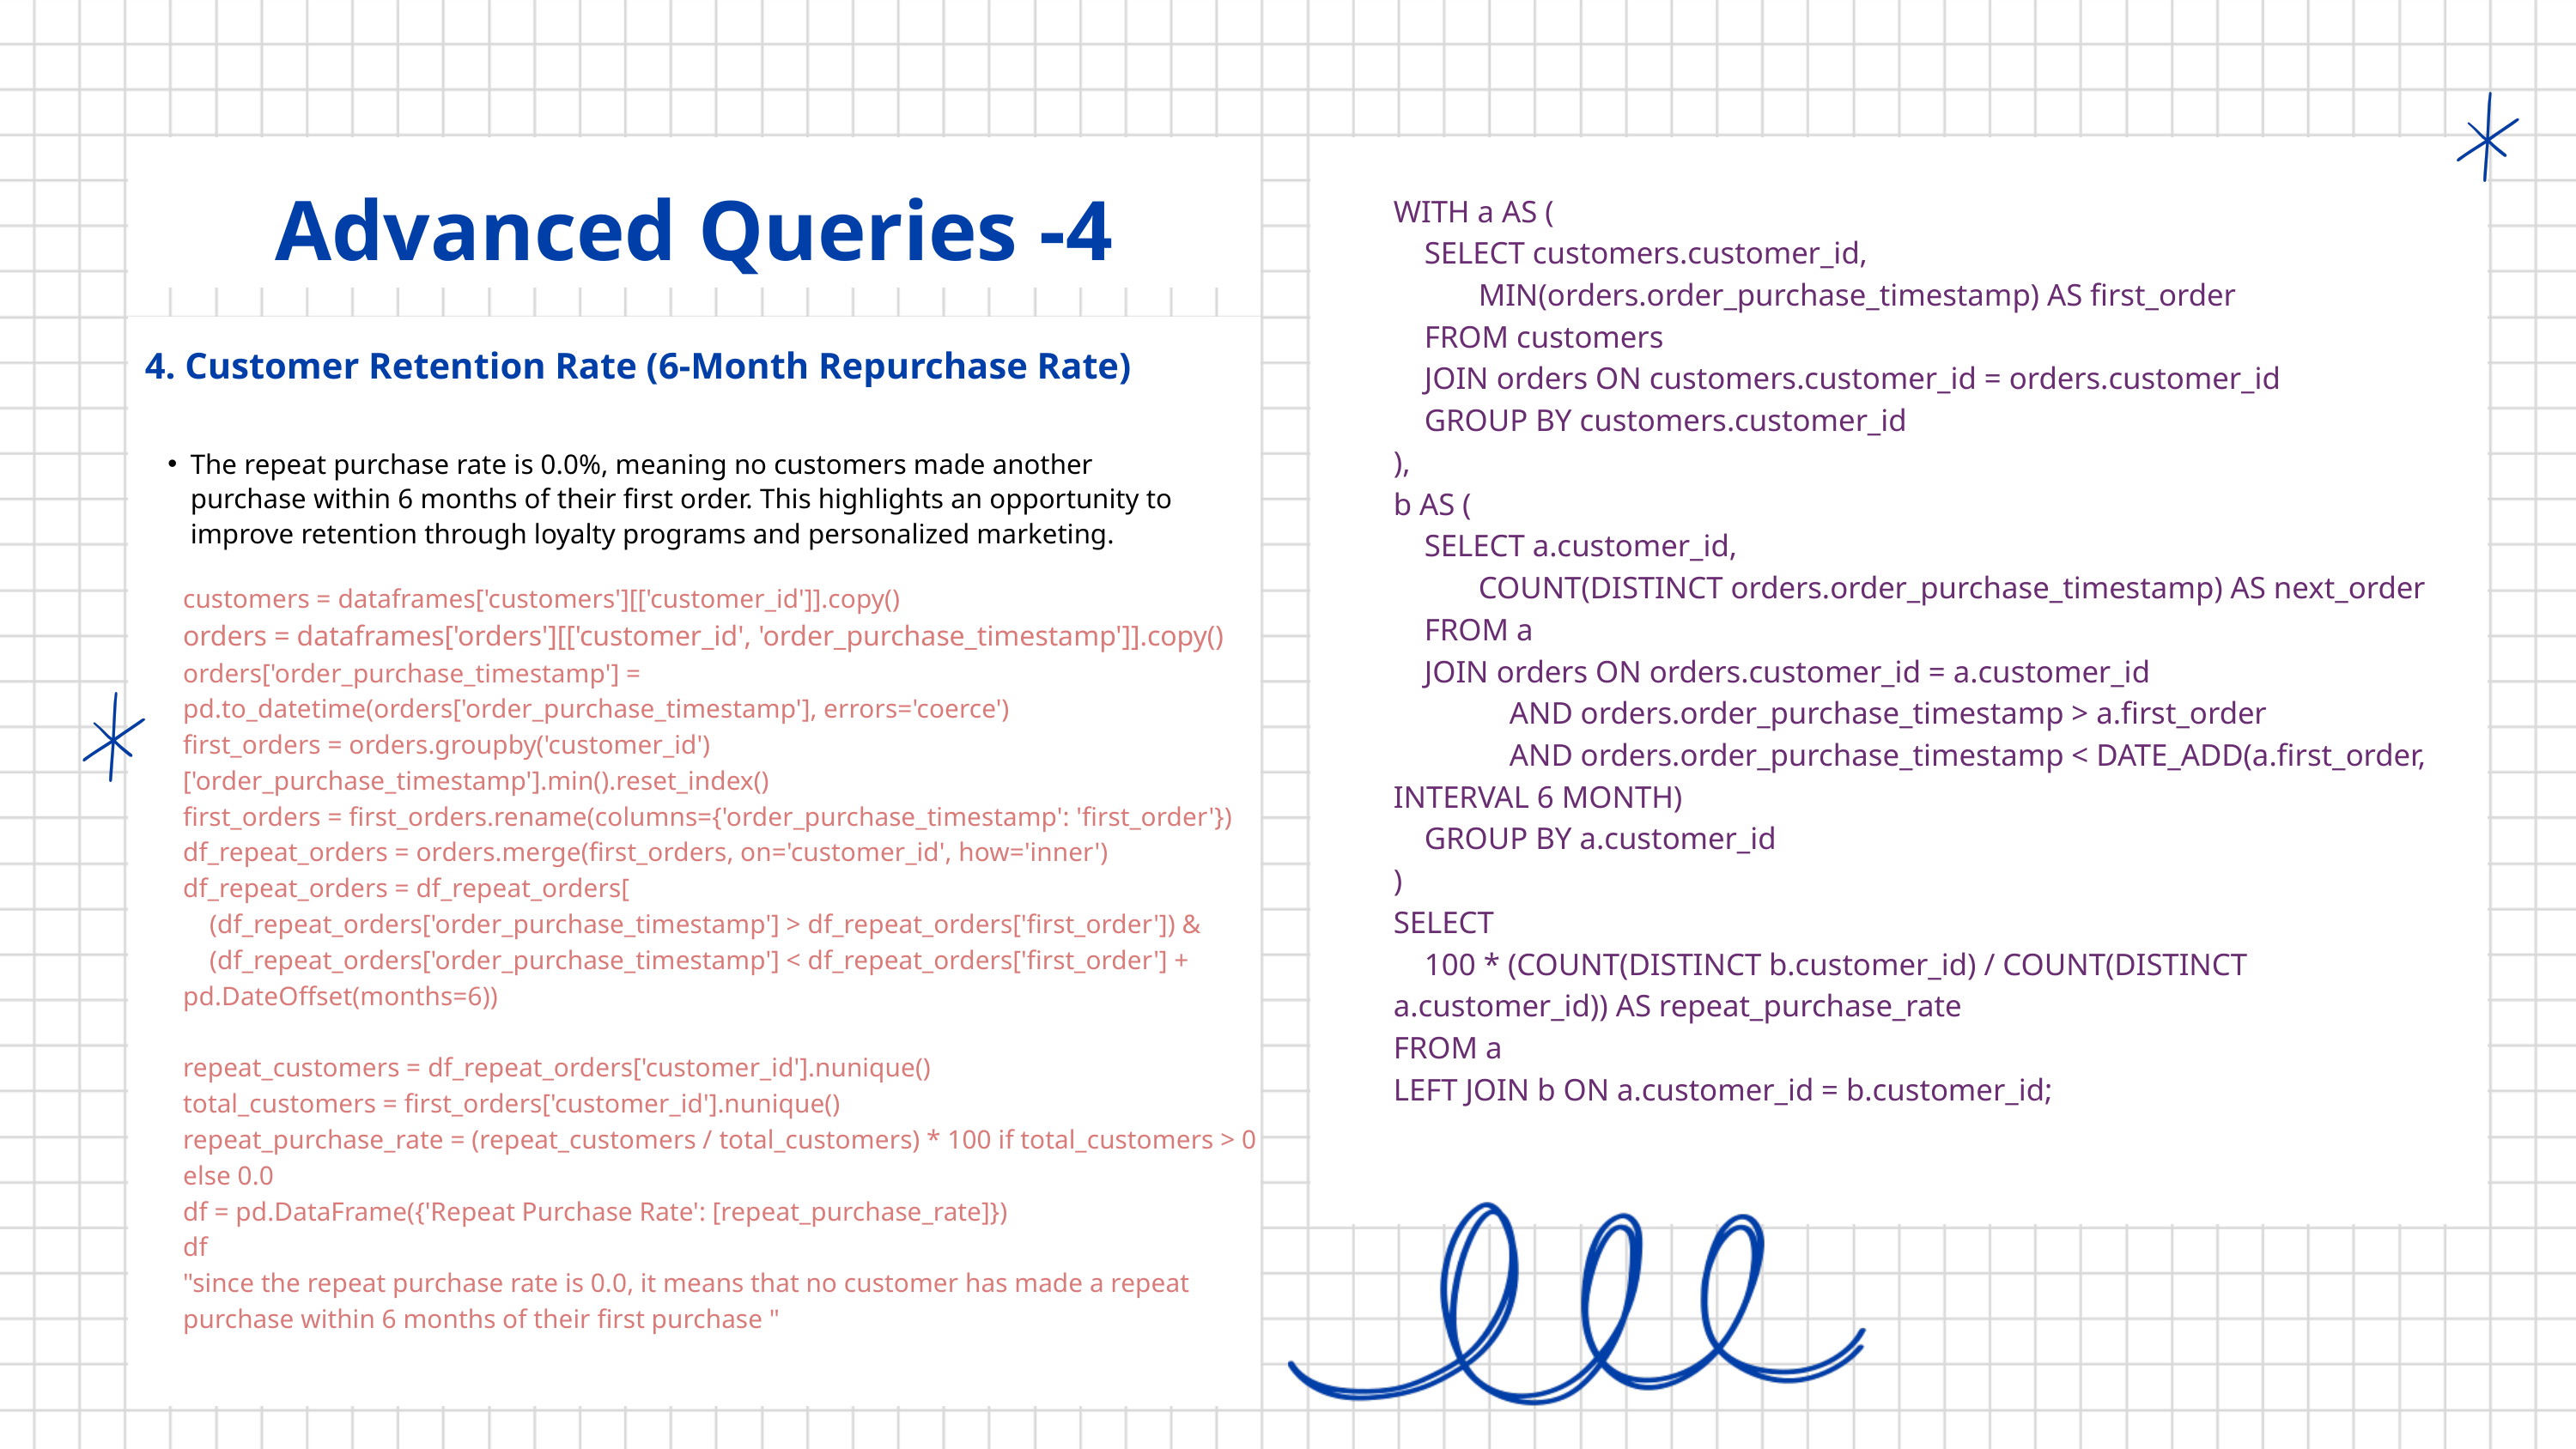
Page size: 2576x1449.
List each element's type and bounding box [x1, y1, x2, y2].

text_box [144, 345, 1182, 550]
text_box [1287, 1201, 1868, 1407]
text_box [127, 136, 1261, 288]
text_box [1309, 136, 2488, 1225]
text_box [0, 0, 2576, 1449]
text_box [2457, 92, 2519, 182]
text_box [82, 692, 123, 782]
text_box [127, 316, 1261, 1407]
